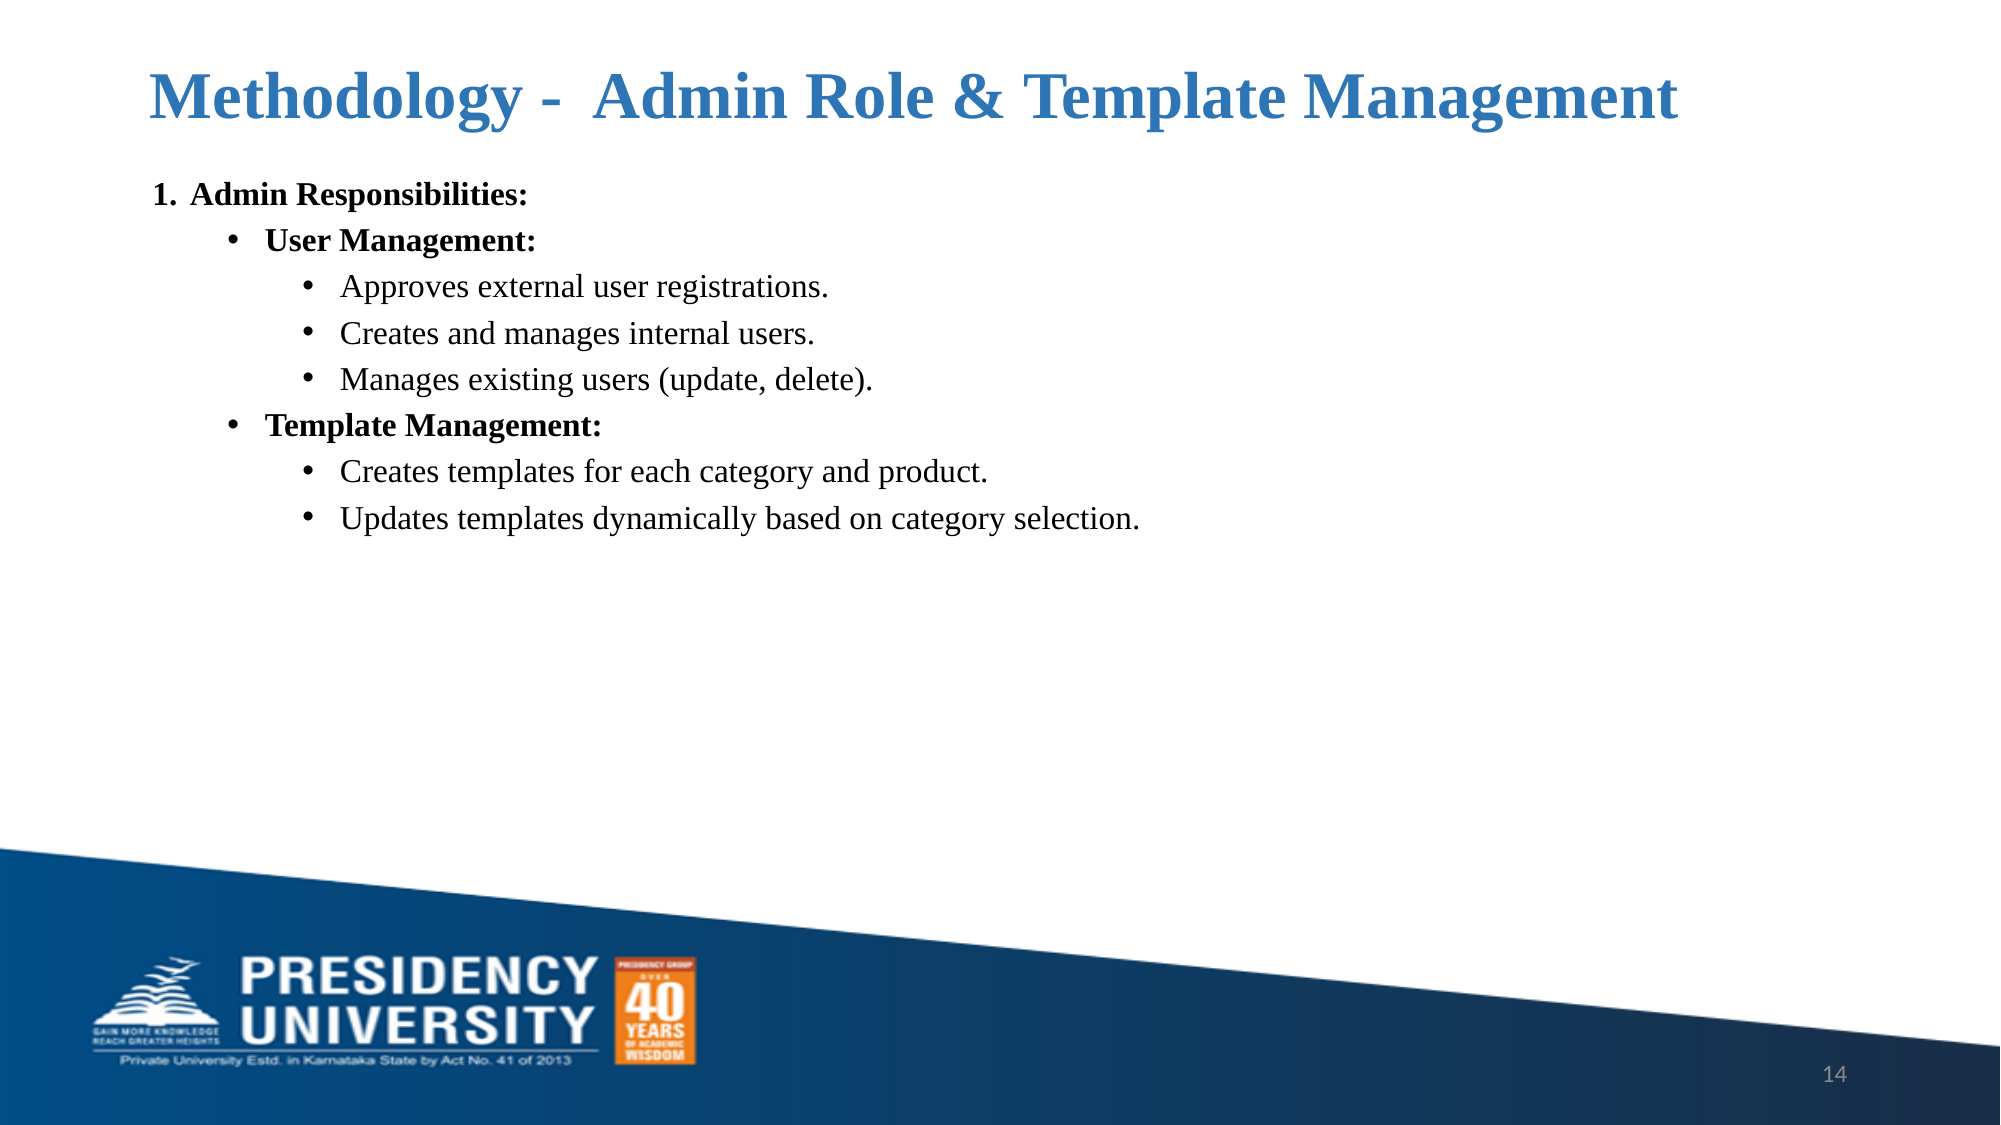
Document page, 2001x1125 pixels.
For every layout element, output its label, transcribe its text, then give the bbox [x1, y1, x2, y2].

picture [0, 845, 2000, 1125]
slide_number 14 [1412, 1042, 1863, 1103]
list Admin Responsibilities: User Management: Approves external user registrations. Creates and manages internal users. Manages existing users (update, delete). Template Management: Creates templates for each category and product. Updates templates dynamically based on category selection. [137, 30, 1828, 683]
title Methodology - Admin Role & Template Management [109, 24, 1835, 159]
